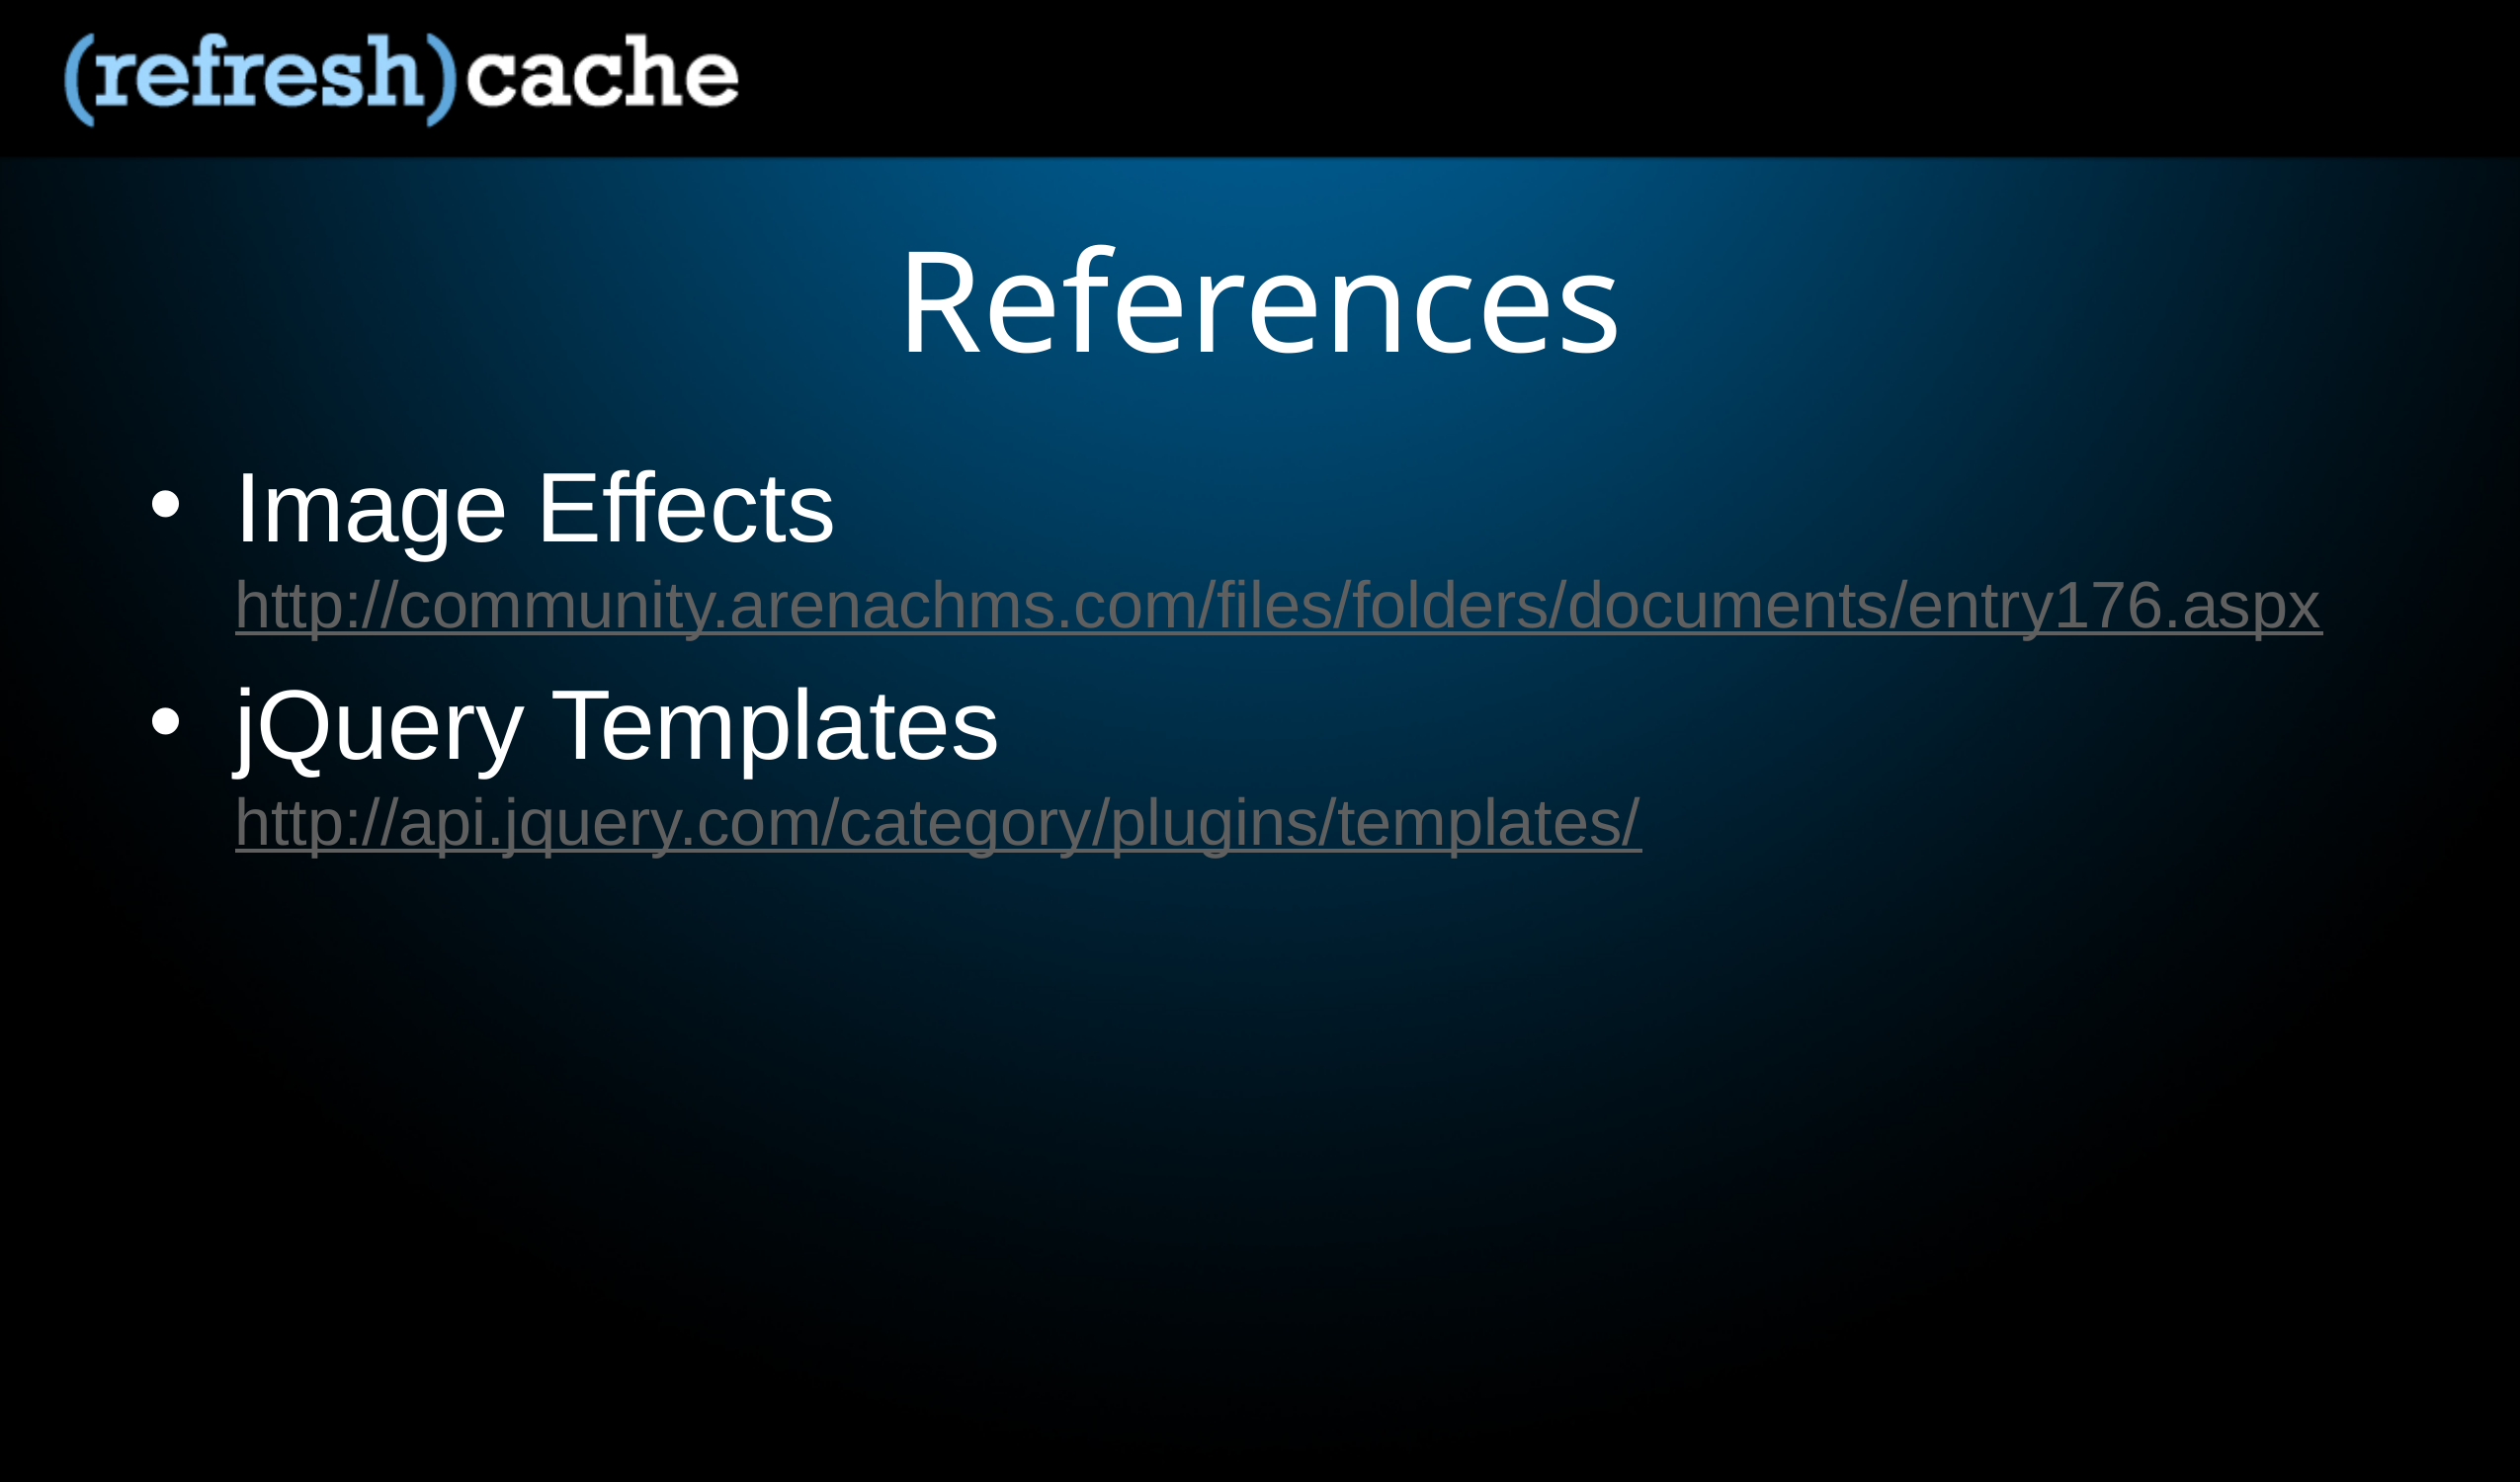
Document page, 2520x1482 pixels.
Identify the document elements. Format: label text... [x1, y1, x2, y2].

list Image Effects http://community.arenachms.com/files/folders/documents/entry176.aspx jQuery Templates http://api.jquery.com/category/plugins/templates/ [126, 432, 2394, 1324]
picture [0, 0, 2520, 1482]
title References [126, 172, 2394, 420]
